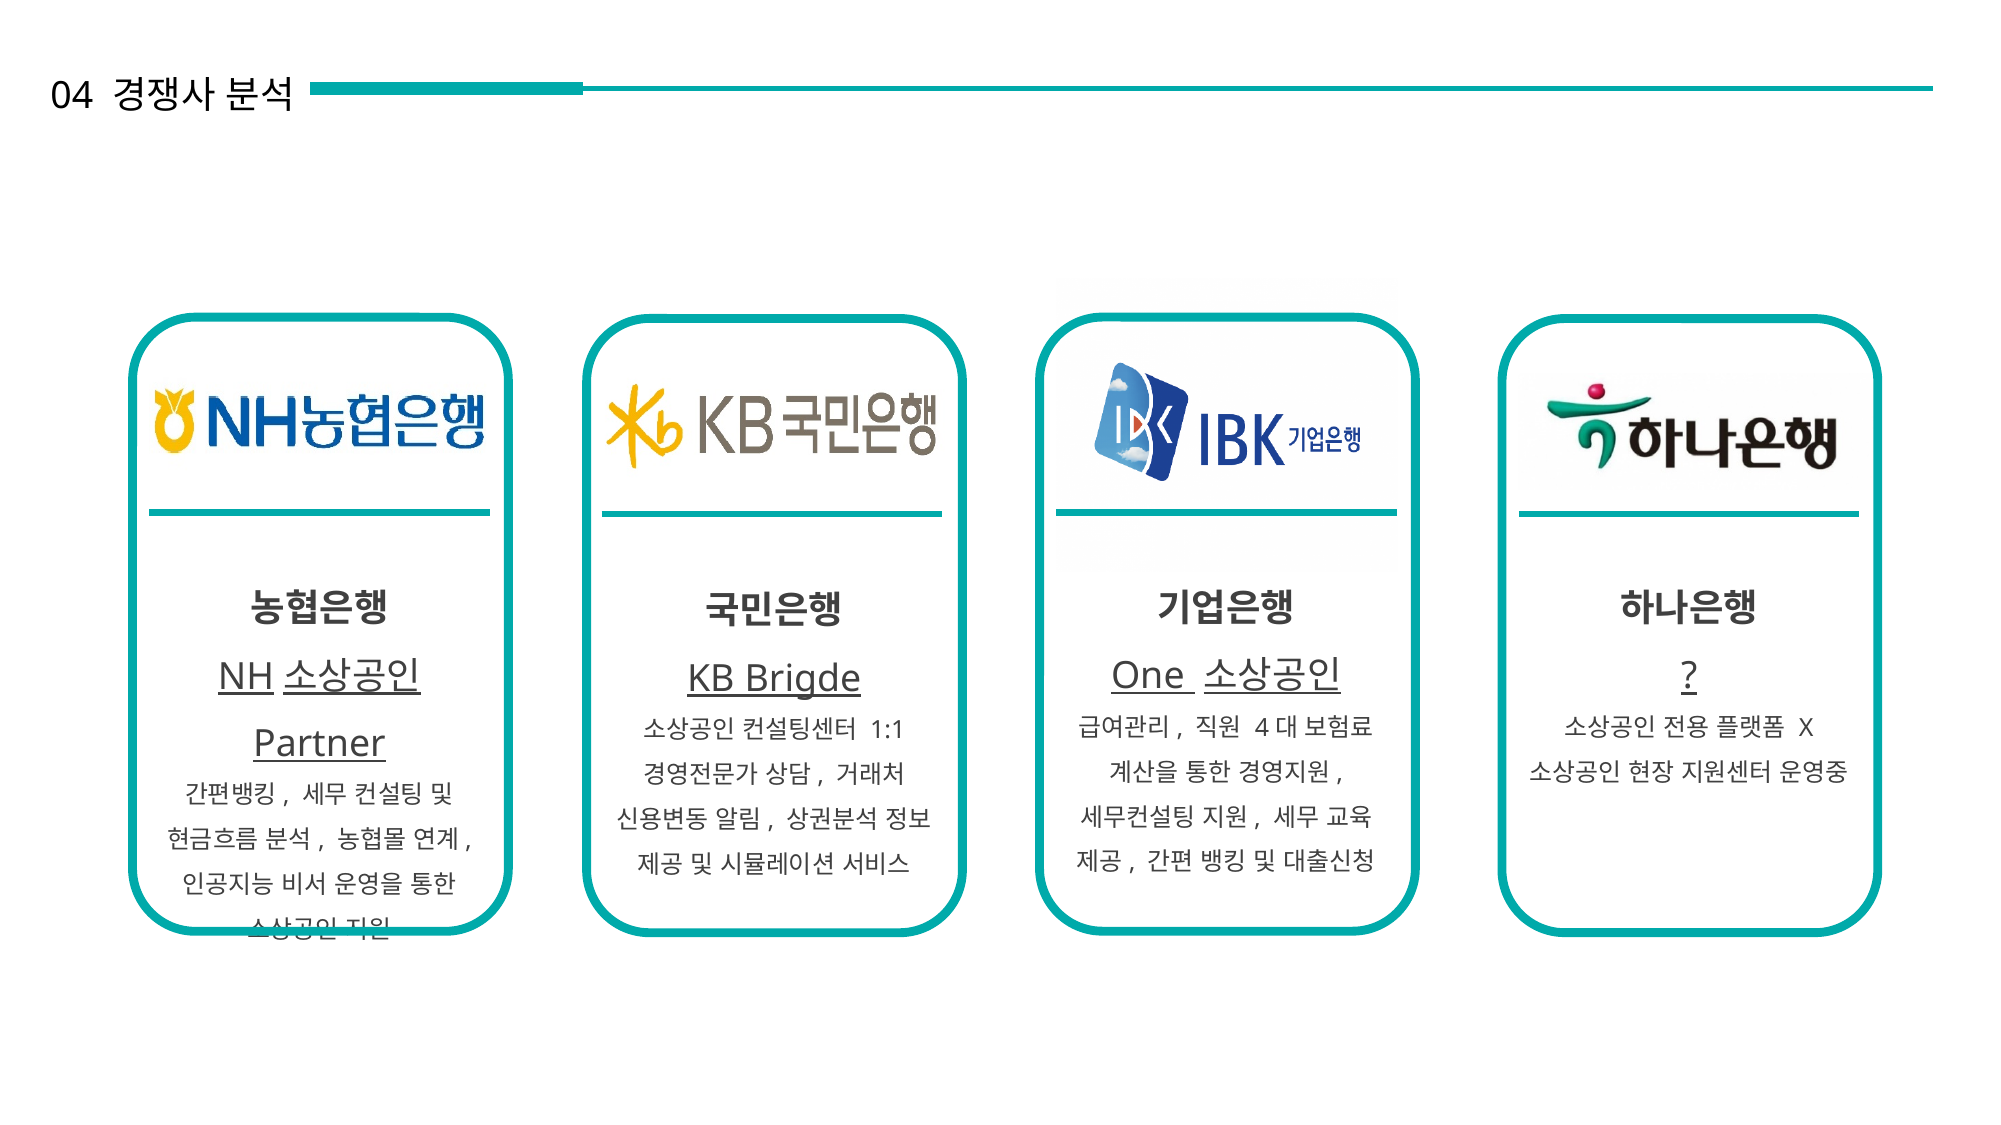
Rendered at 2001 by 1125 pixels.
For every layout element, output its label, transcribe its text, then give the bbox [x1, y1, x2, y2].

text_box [132, 317, 509, 932]
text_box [1501, 318, 1878, 933]
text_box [1039, 278, 1416, 932]
text_box 04 경쟁사 분석 [50, 57, 295, 124]
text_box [586, 279, 963, 933]
